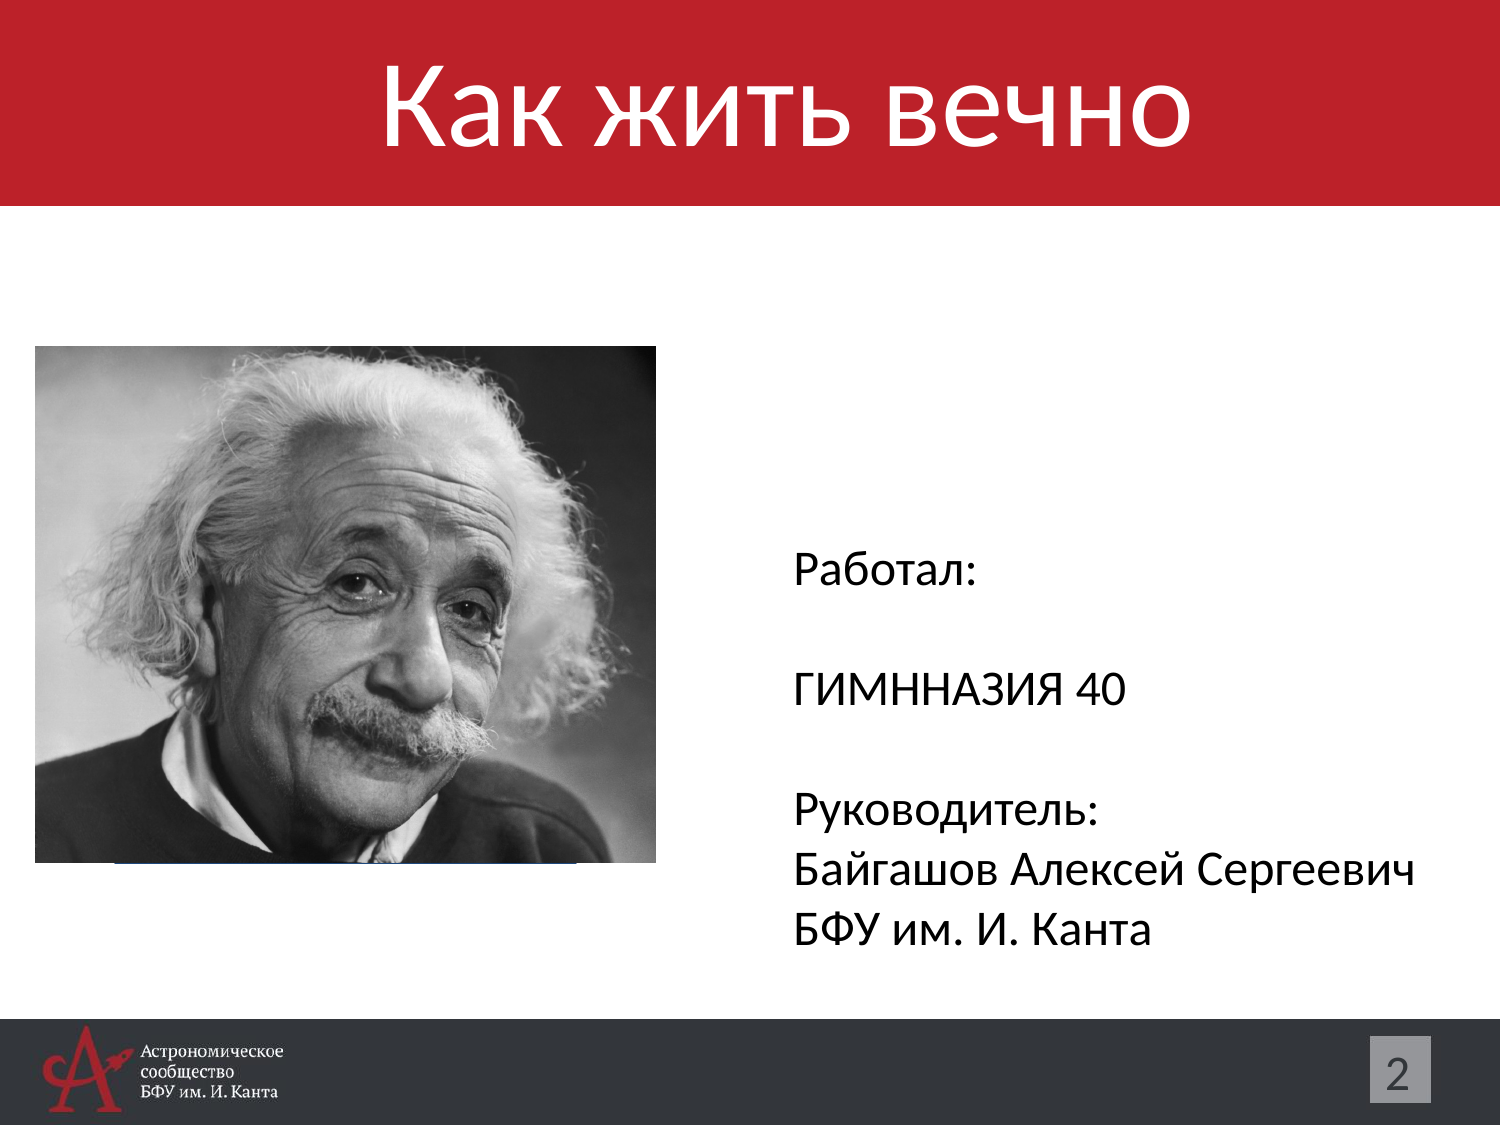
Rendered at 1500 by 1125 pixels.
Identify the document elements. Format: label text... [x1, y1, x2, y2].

picture [0, 0, 1500, 1125]
slide_number 2 [1364, 1035, 1425, 1106]
title Как жить вечно [75, 3, 1425, 191]
